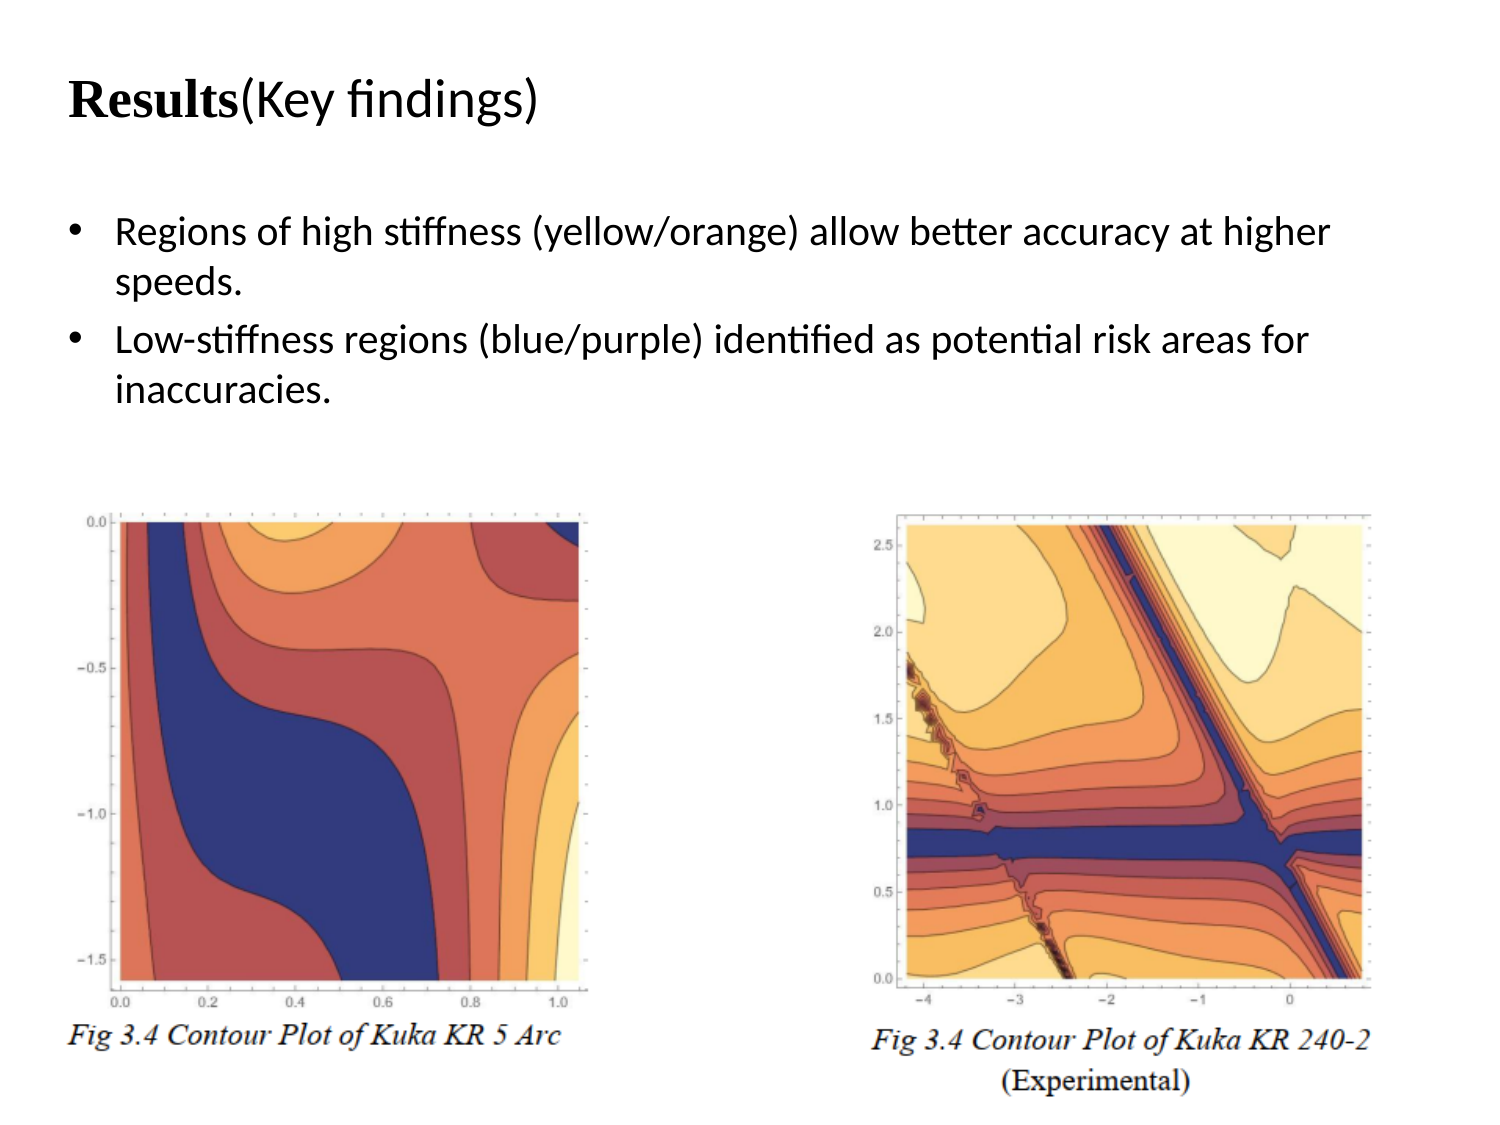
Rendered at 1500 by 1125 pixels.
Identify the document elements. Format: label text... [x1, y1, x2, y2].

subtitle Regions of high stiffness (yellow/orange) allow better accuracy at higher speeds. Low-stiffness regions (blue/purple) identified as potential risk areas for inaccuracies. [53, 196, 1400, 1059]
picture [862, 498, 1373, 1103]
title Results(Key findings) [53, 54, 1329, 196]
picture [52, 498, 593, 1059]
